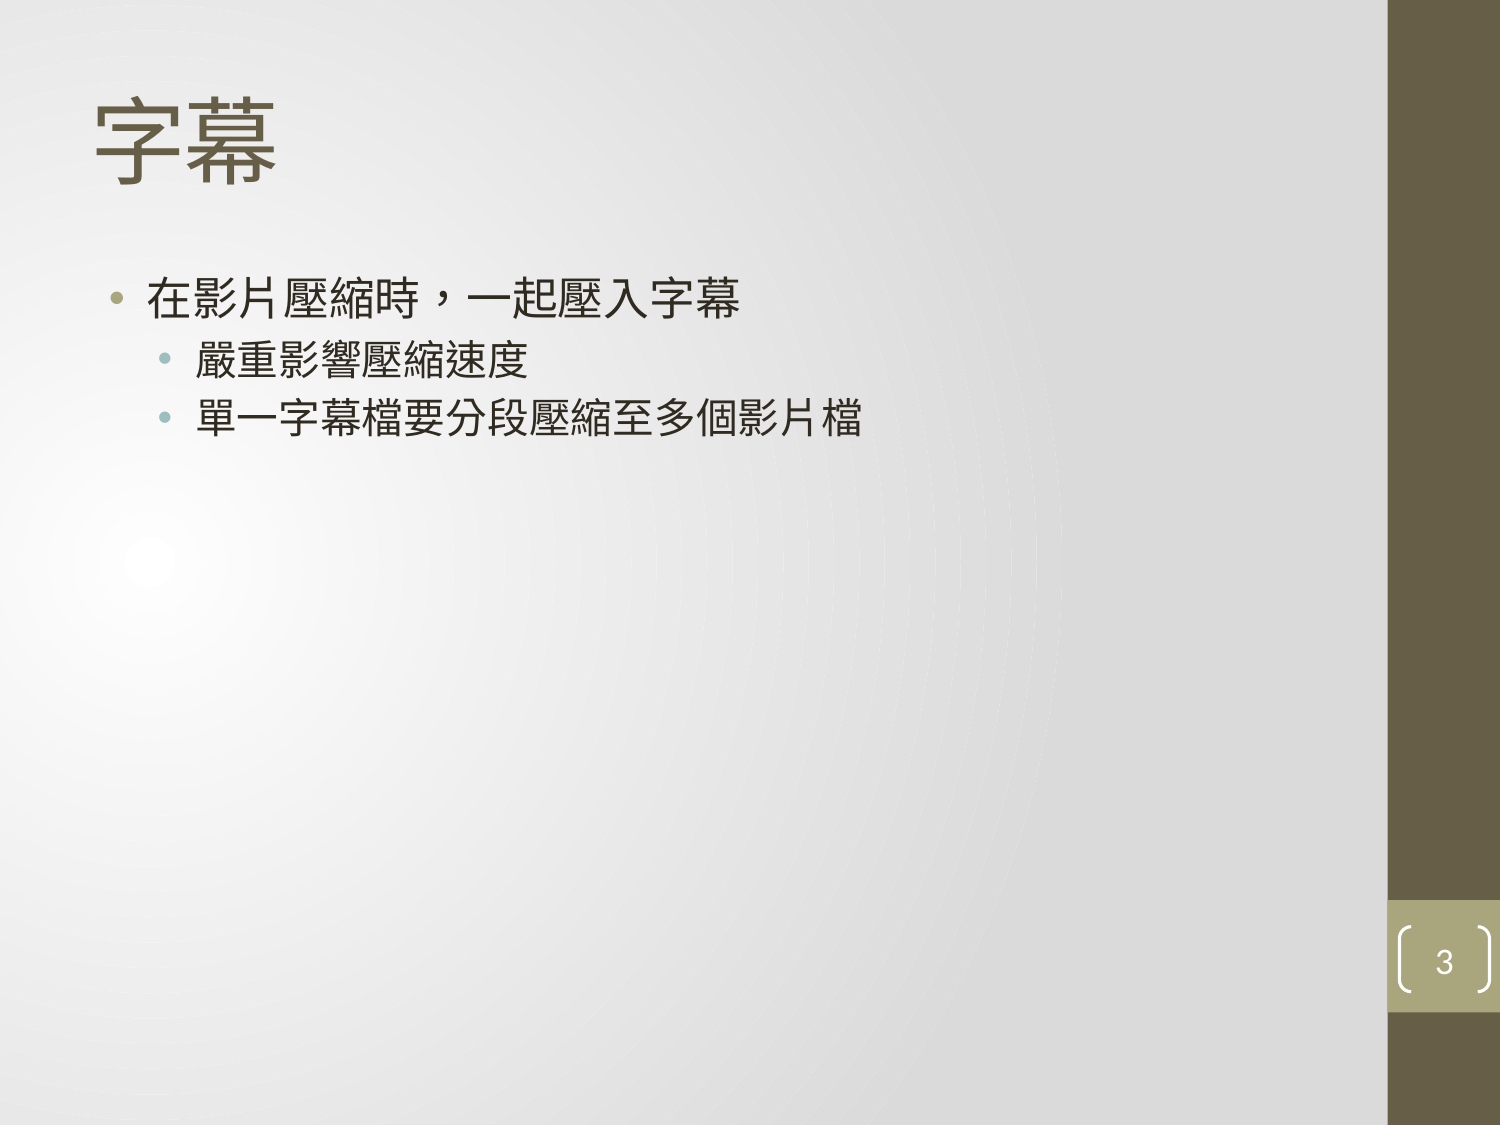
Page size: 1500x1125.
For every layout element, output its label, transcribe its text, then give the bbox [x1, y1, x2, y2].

slide_number 3 [1397, 925, 1492, 994]
title 字幕 [75, 45, 1325, 233]
list 在影片壓縮時，一起壓入字幕 嚴重影響壓縮速度 單一字幕檔要分段壓縮至多個影片檔 [75, 262, 1325, 1050]
